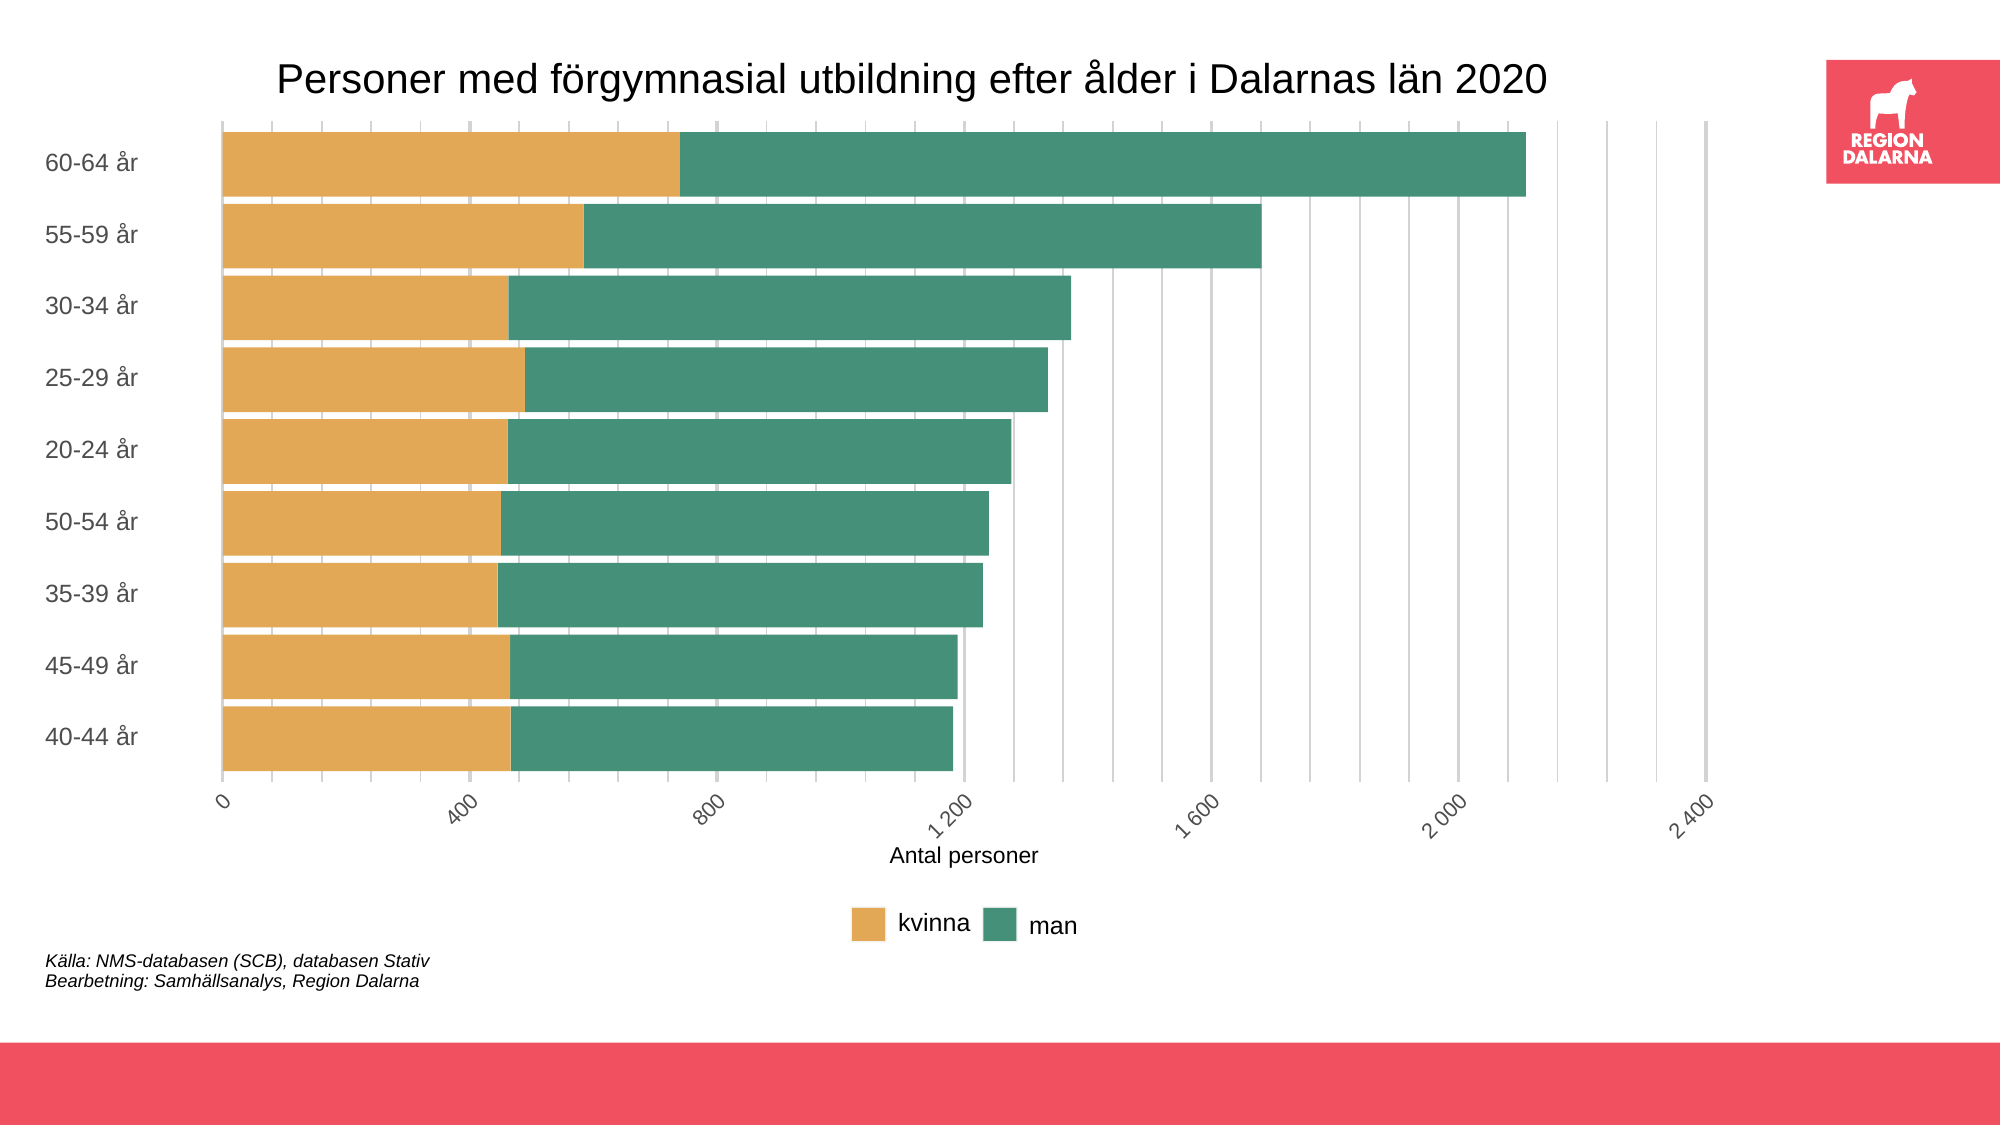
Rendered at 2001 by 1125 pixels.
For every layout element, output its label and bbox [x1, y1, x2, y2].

text_box [33, 59, 1792, 1002]
